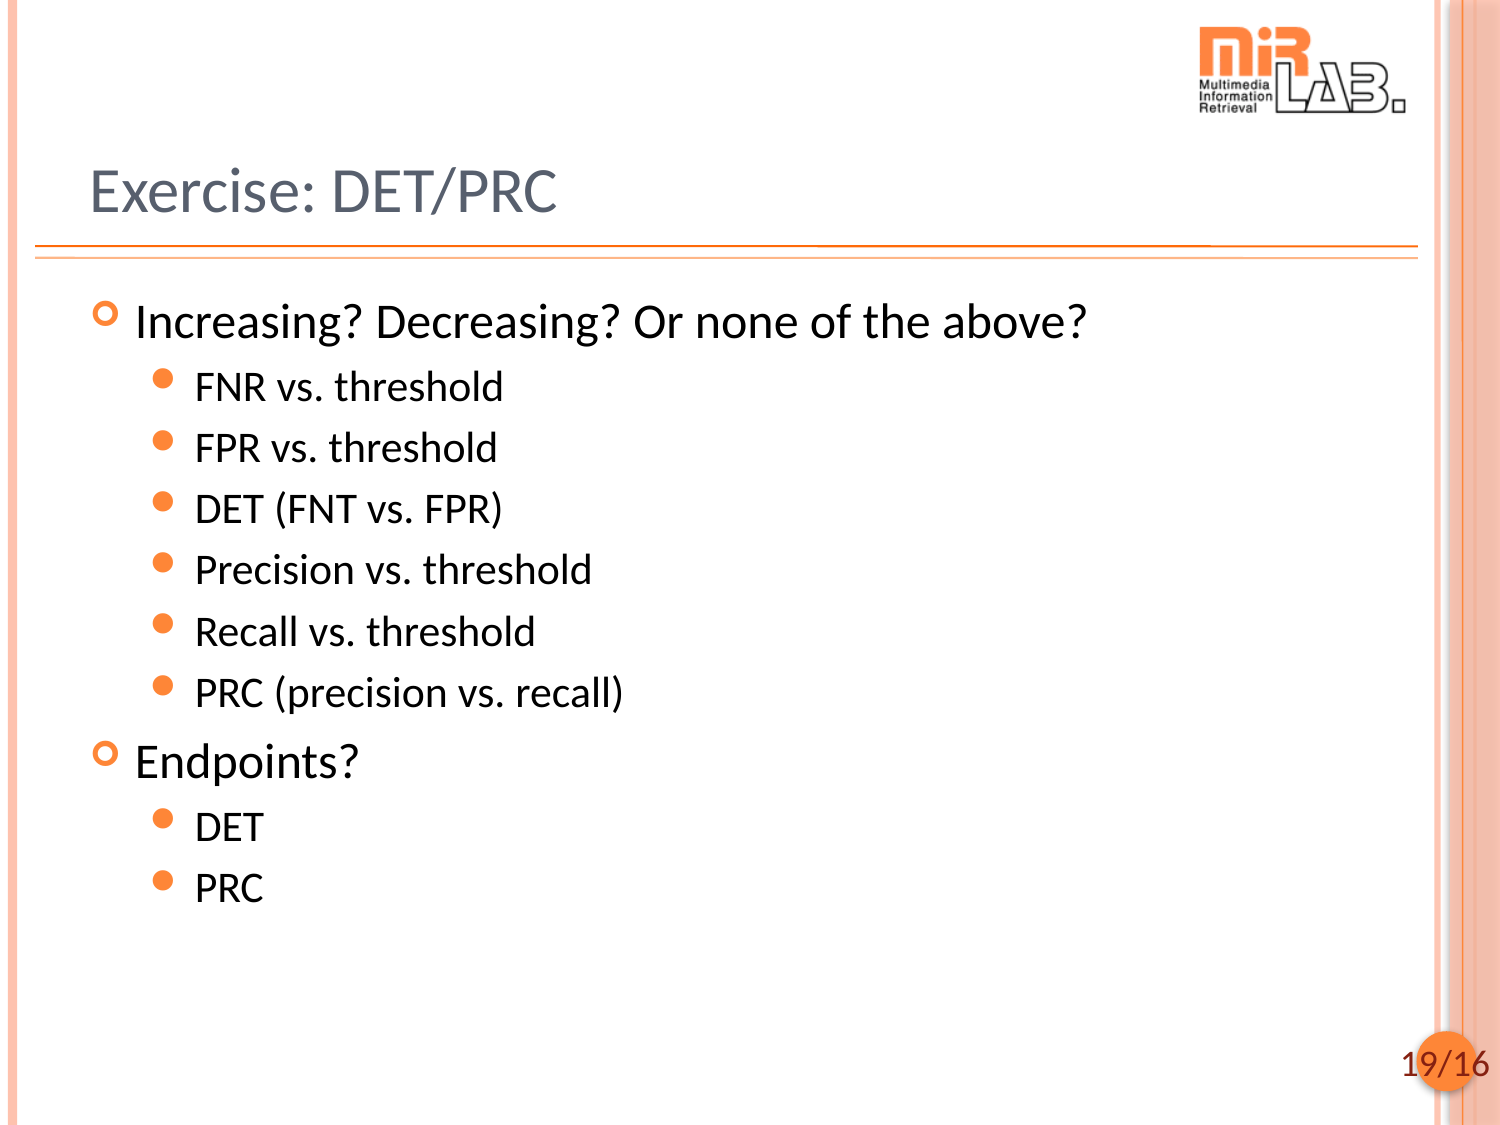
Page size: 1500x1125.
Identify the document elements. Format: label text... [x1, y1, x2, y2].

picture [1195, 22, 1408, 118]
list Increasing? Decreasing? Or none of the above? FNR vs. threshold FPR vs. threshold DET (FNT vs. FPR) Precision vs. threshold Recall vs. threshold PRC (precision vs. recall) Endpoints? DET PRC [75, 281, 1376, 1062]
title Exercise: DET/PRC [75, 45, 1300, 233]
